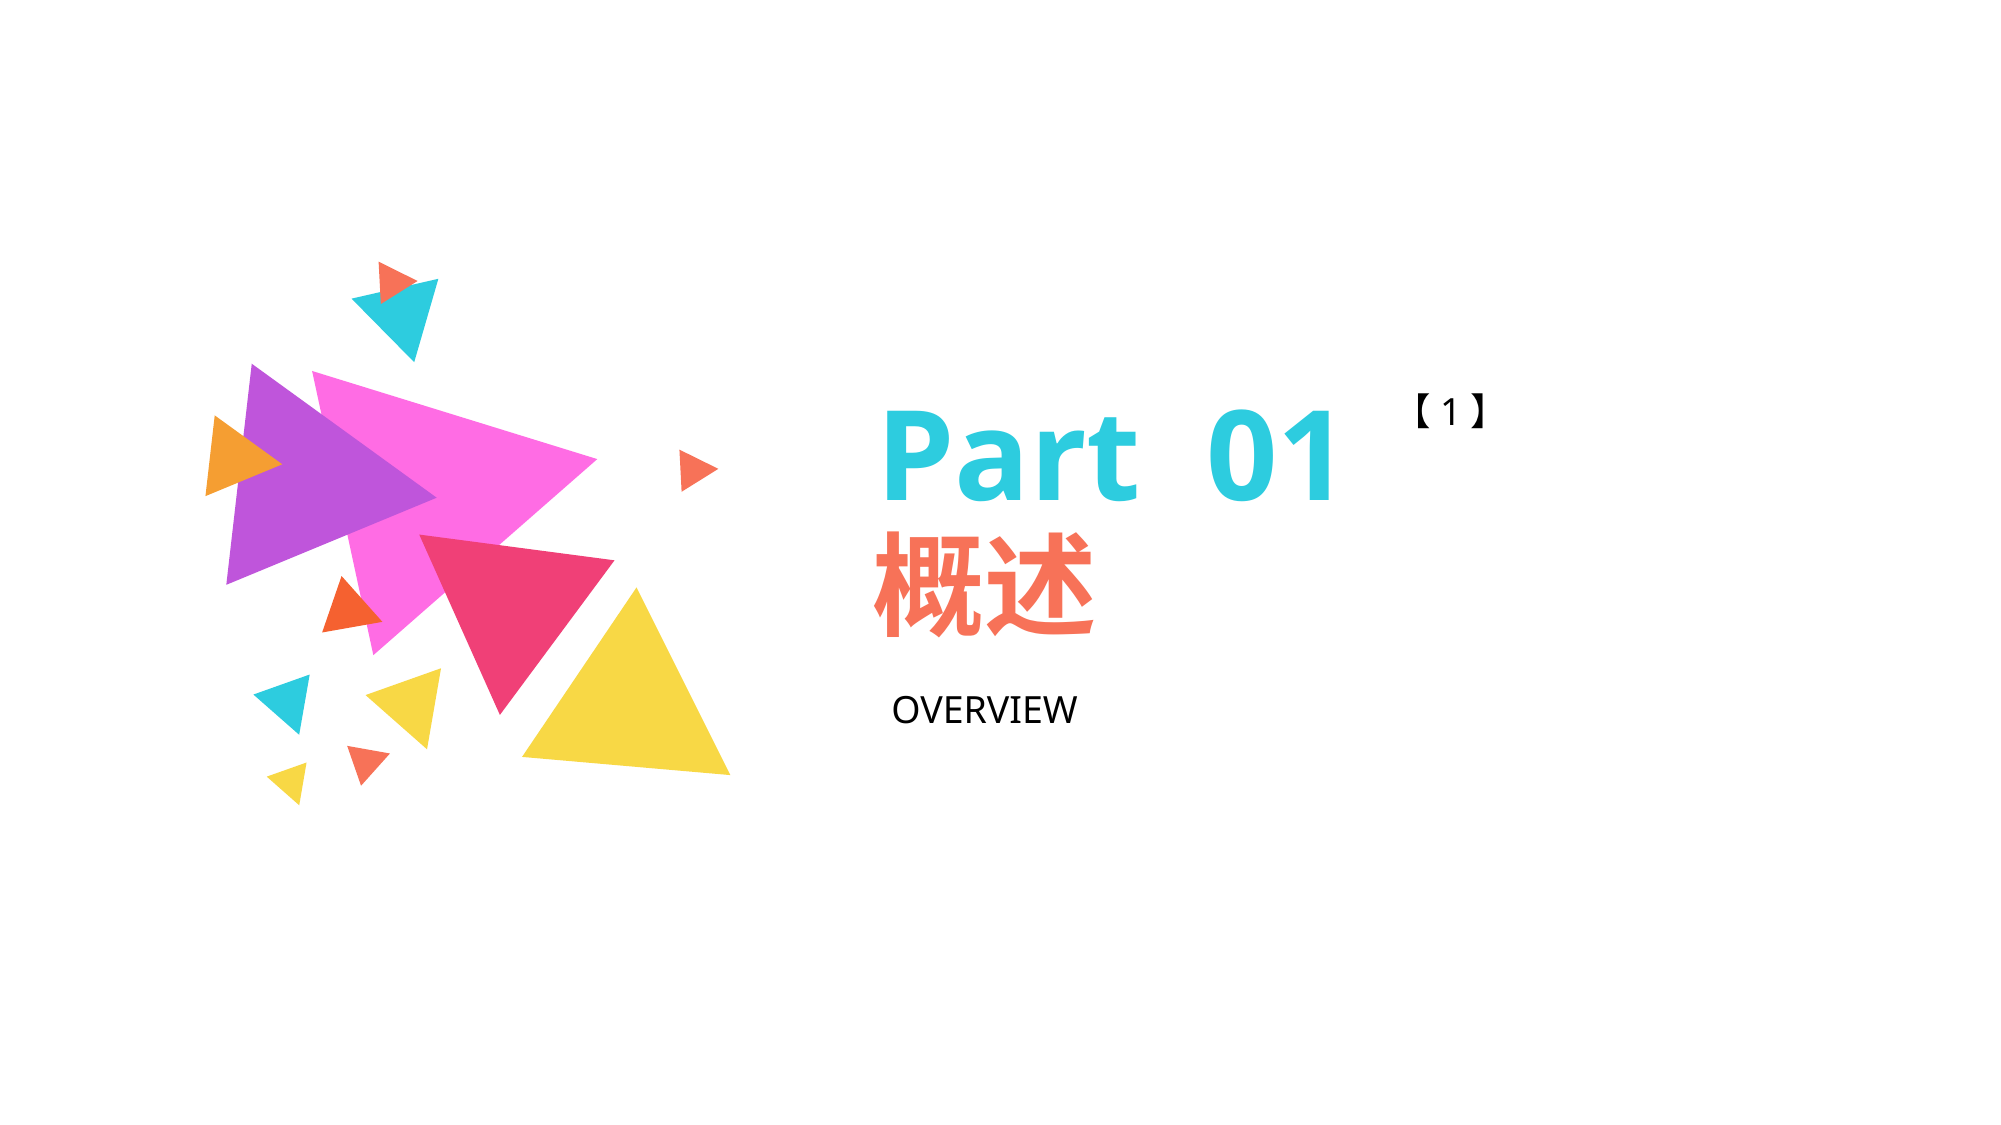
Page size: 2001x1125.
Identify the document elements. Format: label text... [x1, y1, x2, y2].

text_box [363, 666, 443, 752]
text_box [349, 277, 440, 365]
text_box [417, 533, 617, 717]
text_box [377, 259, 420, 306]
text_box OVERVIEW [876, 678, 1093, 739]
text_box [251, 672, 312, 737]
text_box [857, 368, 1919, 660]
text_box [320, 574, 385, 634]
text_box [310, 369, 600, 658]
text_box [204, 413, 285, 498]
text_box [345, 744, 392, 788]
text_box [520, 585, 733, 777]
text_box [264, 760, 308, 808]
text_box [225, 361, 439, 587]
text_box [678, 447, 721, 494]
